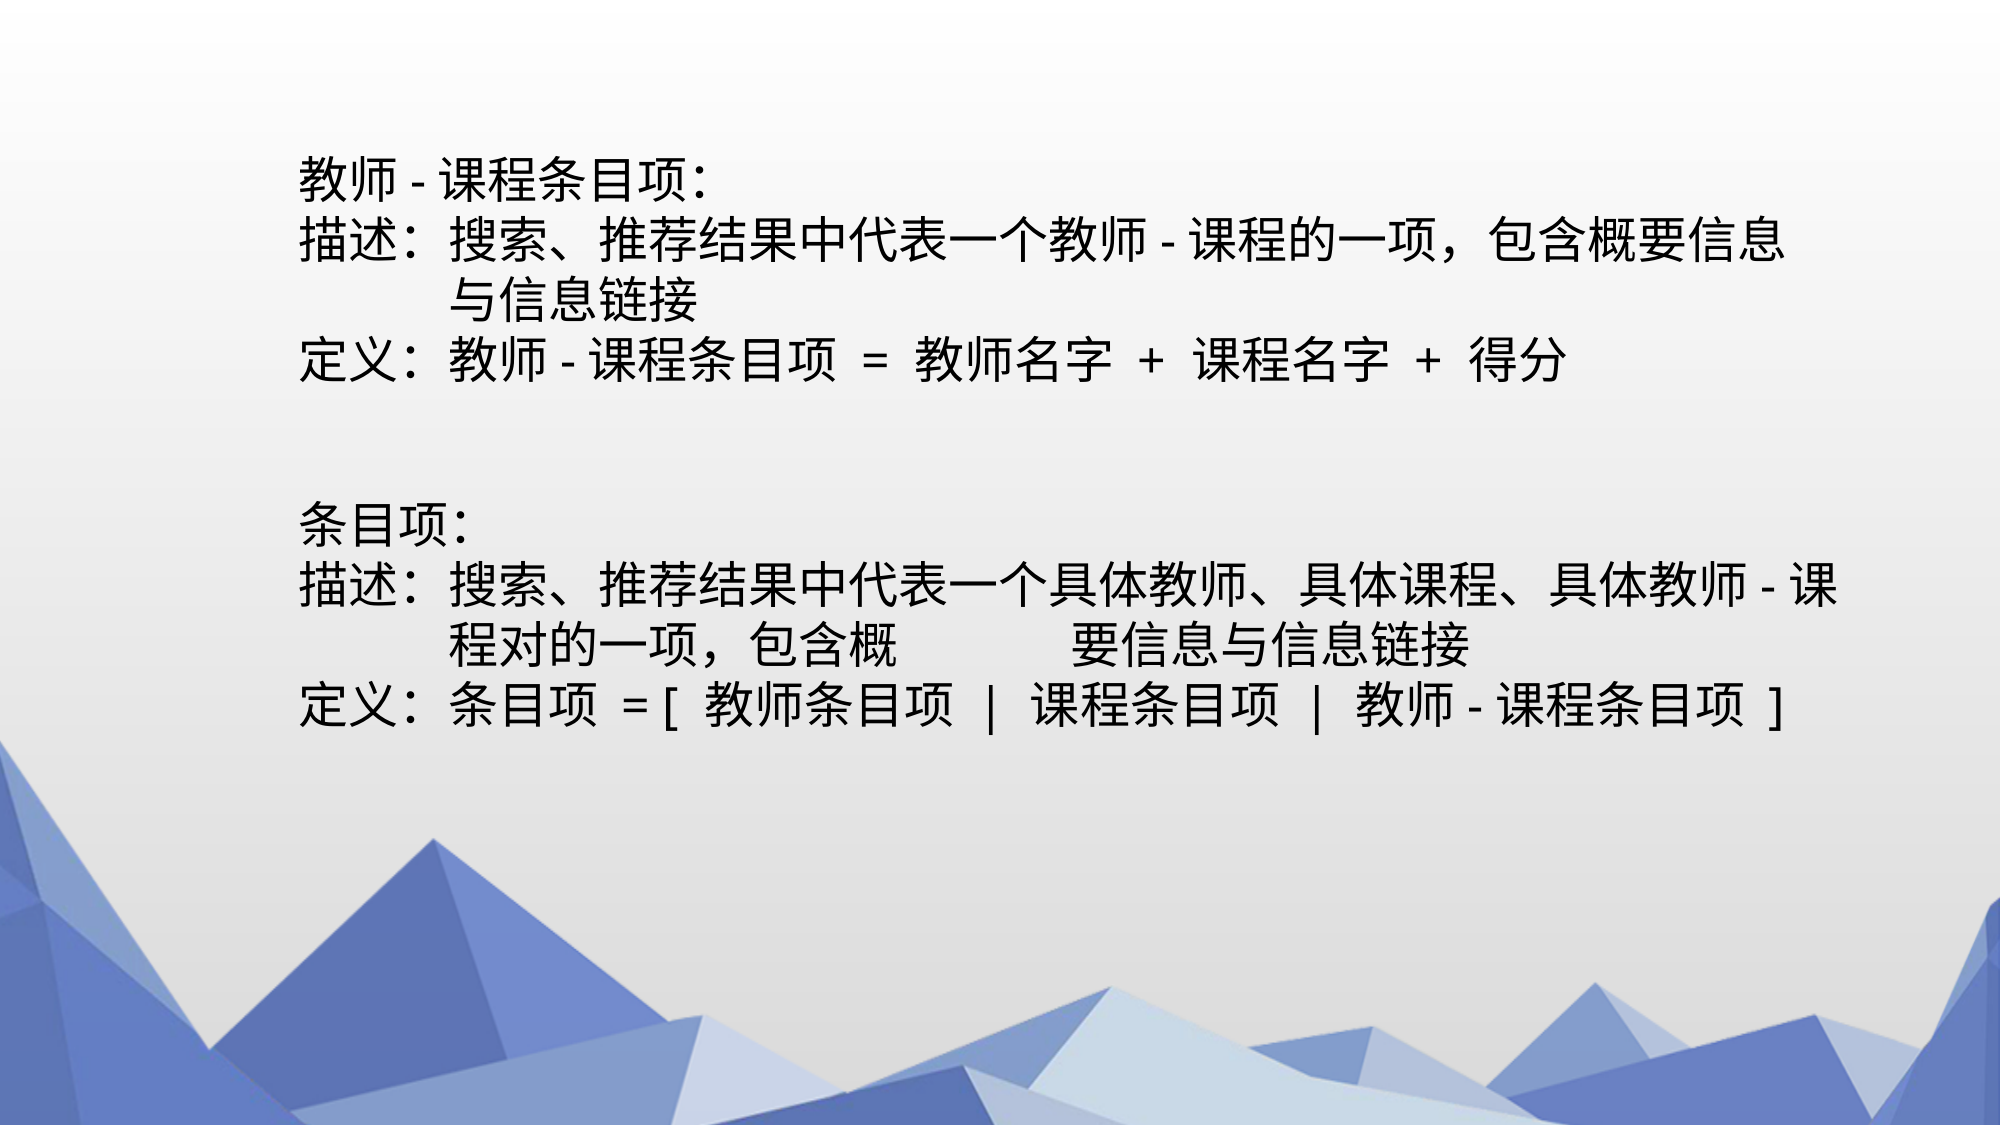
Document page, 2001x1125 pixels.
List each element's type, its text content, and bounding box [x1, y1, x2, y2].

picture [0, 708, 2000, 1125]
text_box 教师-课程条目项： 描述：搜索、推荐结果中代表一个教师-课程的一项，包含概要信息 与信息链接 定义：教师-课程条目项 = 教师名字 + 课程名字 + 得分 [283, 140, 1812, 396]
text_box 条目项： 描述：搜索、推荐结果中代表一个具体教师、具体课程、具体教师-课 程对的一项，包含概 要信息与信息链接 定义：条目项 = [ 教师条目项 | 课程条目项 | 教师-课程条目项 ] [283, 485, 1854, 708]
